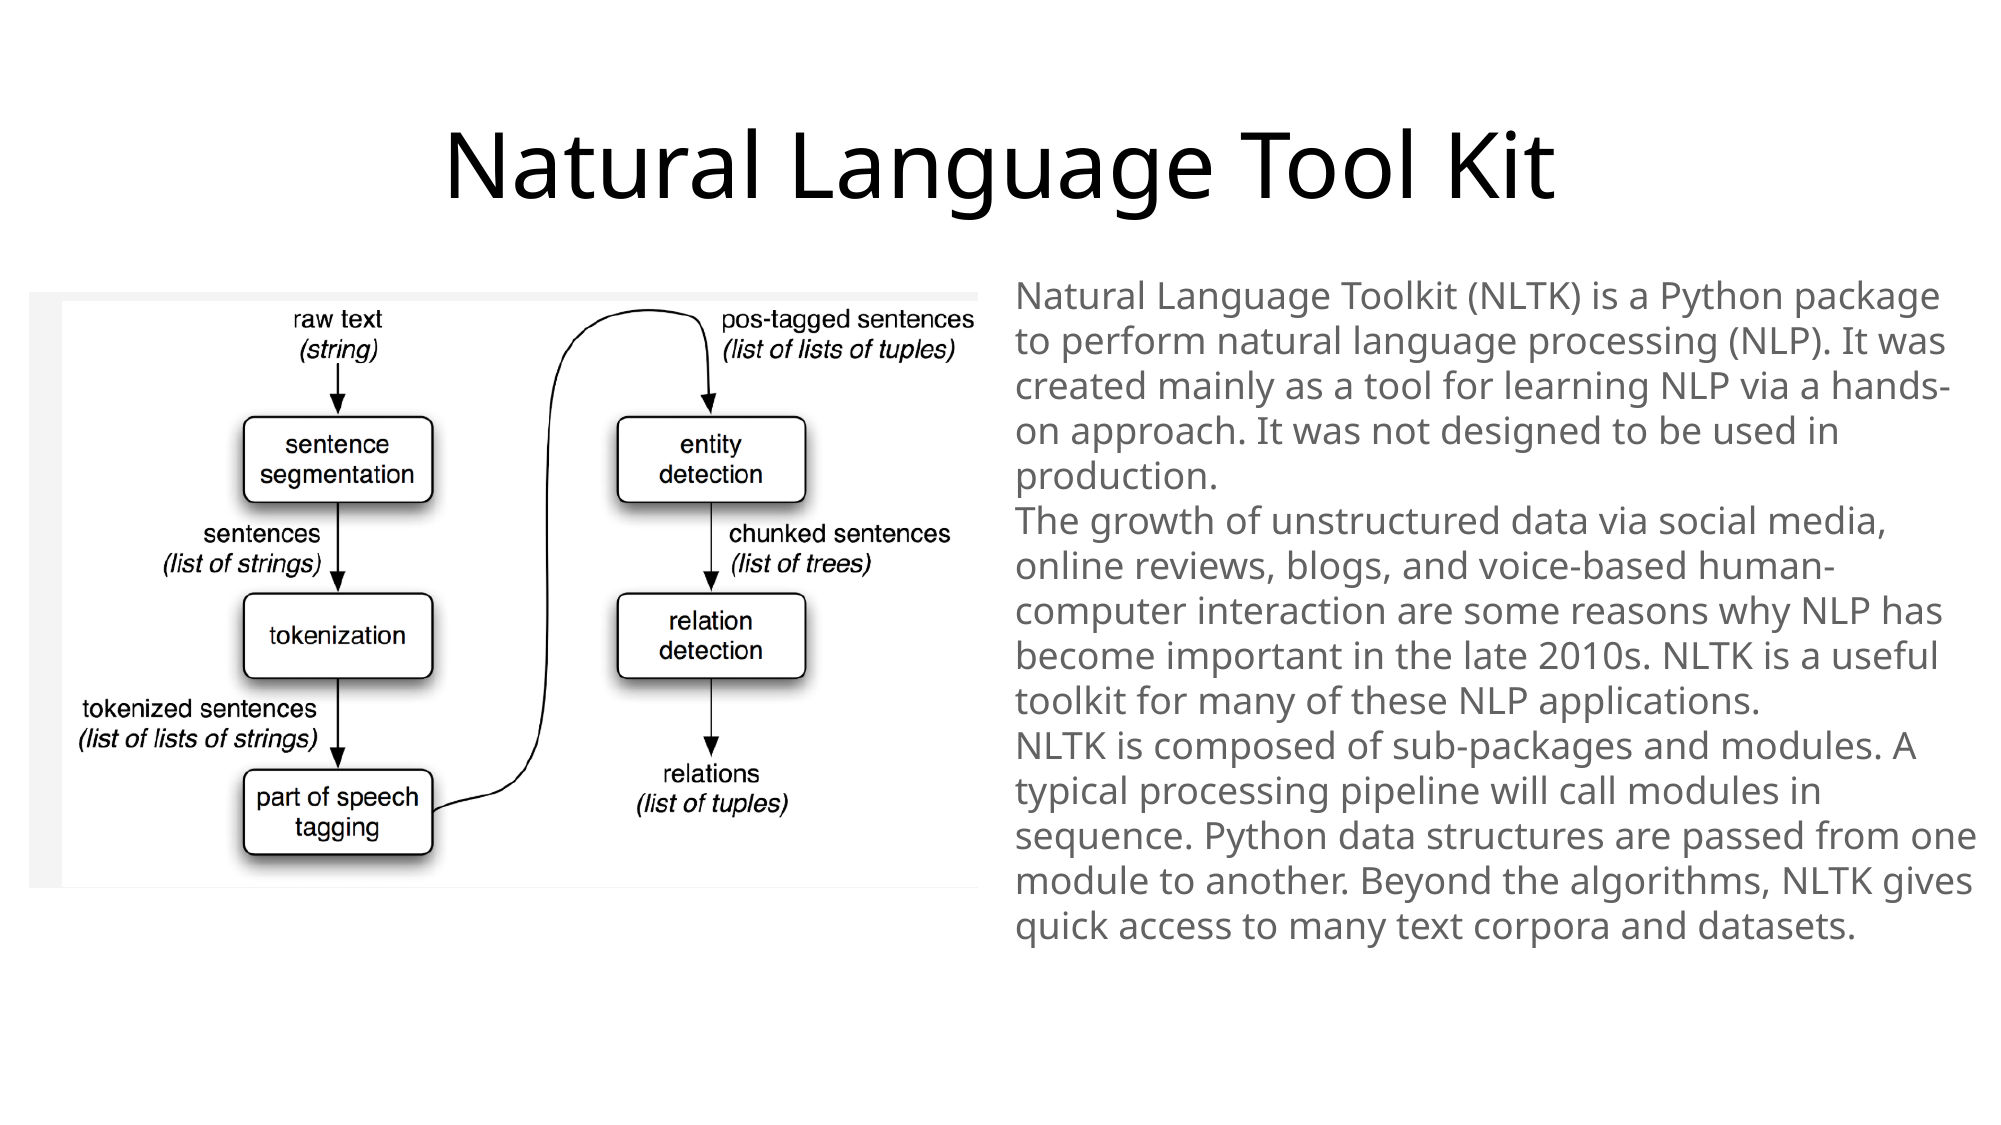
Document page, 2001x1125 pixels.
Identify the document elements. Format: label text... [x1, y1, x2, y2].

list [29, 292, 978, 888]
title Natural Language Tool Kit [137, 59, 1863, 278]
text_box Natural Language Toolkit (NLTK) is a Python package to perform natural language processing (NLP). It was created mainly as a tool for learning NLP via a hands-on approach. It was not designed to be used in production. The growth of unstructured data via social media, online reviews, blogs, and voice-based human-computer interaction are some reasons why NLP has become important in the late 2010s. NLTK is a useful toolkit for many of these NLP applications. NLTK is composed of sub-packages and modules. A typical processing pipeline will call modules in sequence. Python data structures are passed from one module to another. Beyond the algorithms, NLTK gives quick access to many text corpora and datasets. [999, 264, 2000, 955]
